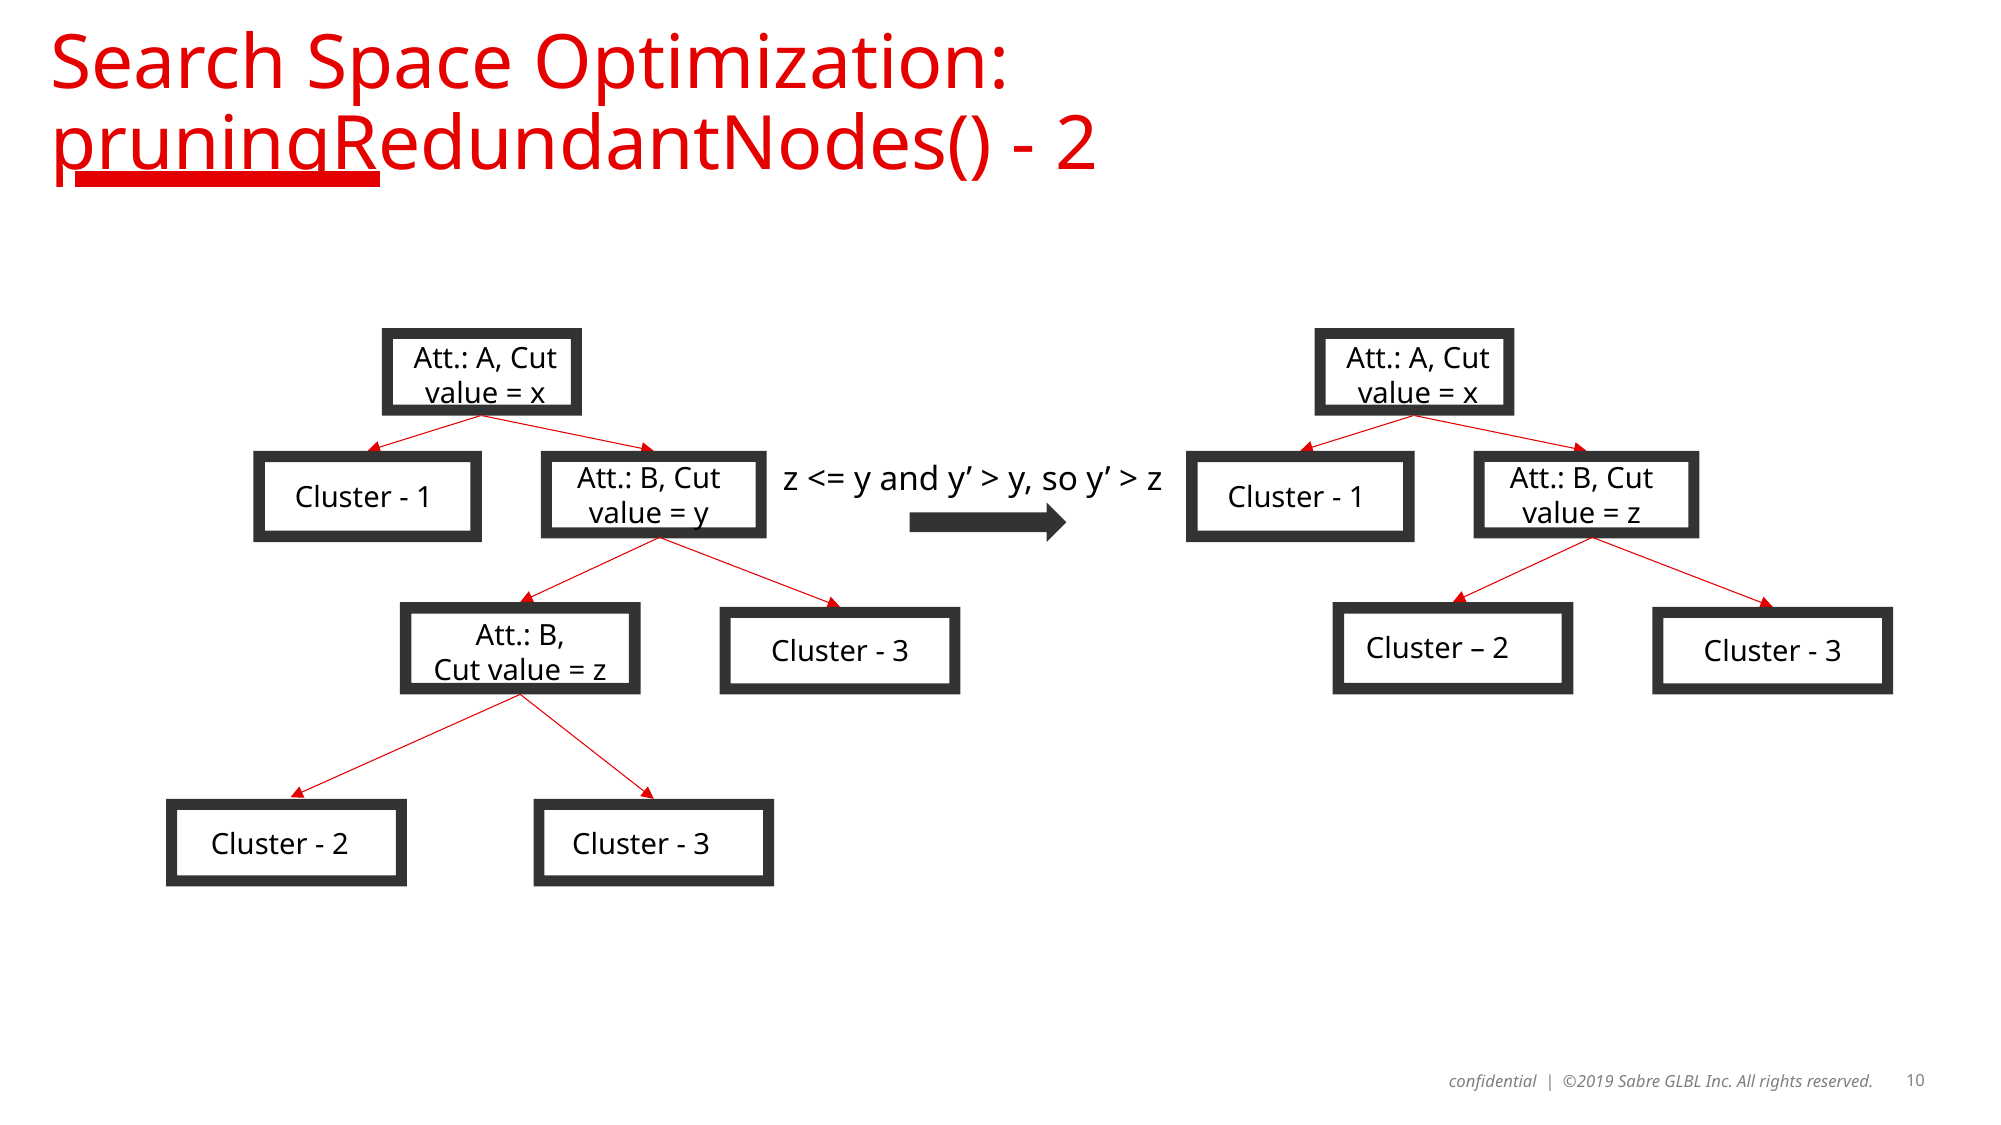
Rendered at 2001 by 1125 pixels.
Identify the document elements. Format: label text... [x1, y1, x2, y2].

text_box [520, 694, 654, 799]
text_box Cluster - 3 [572, 824, 747, 860]
text_box Cluster - 1 [1227, 477, 1402, 513]
title Search Space Optimization: pruningRedundantNodes() - 2 [50, 43, 1947, 166]
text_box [520, 537, 659, 603]
text_box Att.: B, Cut value = z [1479, 459, 1685, 530]
text_box Cluster - 3 [1688, 624, 1857, 675]
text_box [367, 415, 481, 451]
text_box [1592, 537, 1773, 607]
text_box [1651, 606, 1894, 695]
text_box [1300, 415, 1414, 451]
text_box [1414, 415, 1587, 451]
text_box [399, 601, 642, 694]
text_box [540, 450, 768, 537]
text_box [1473, 450, 1700, 537]
text_box [908, 500, 1068, 545]
text_box z <= y and y’ > y, so y’ > z [778, 457, 1168, 498]
text_box Cluster - 3 [756, 624, 924, 675]
text_box [381, 327, 583, 415]
text_box Cluster – 2 [1365, 629, 1541, 665]
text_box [1452, 537, 1592, 603]
text_box [719, 606, 961, 695]
text_box Att.: B, Cut value = y [546, 459, 752, 530]
text_box [165, 798, 408, 888]
text_box Cluster - 2 [210, 825, 386, 861]
text_box Cluster - 1 [294, 477, 470, 513]
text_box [481, 415, 654, 451]
text_box [532, 798, 775, 888]
text_box Att.: B, Cut value = z [416, 615, 624, 686]
text_box Att.: A, Cut value = x [403, 339, 568, 410]
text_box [290, 694, 520, 798]
text_box [1314, 327, 1516, 415]
text_box [252, 450, 483, 543]
text_box [1332, 601, 1574, 695]
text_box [659, 537, 841, 607]
text_box [1185, 450, 1416, 543]
text_box Att.: A, Cut value = x [1335, 339, 1501, 410]
